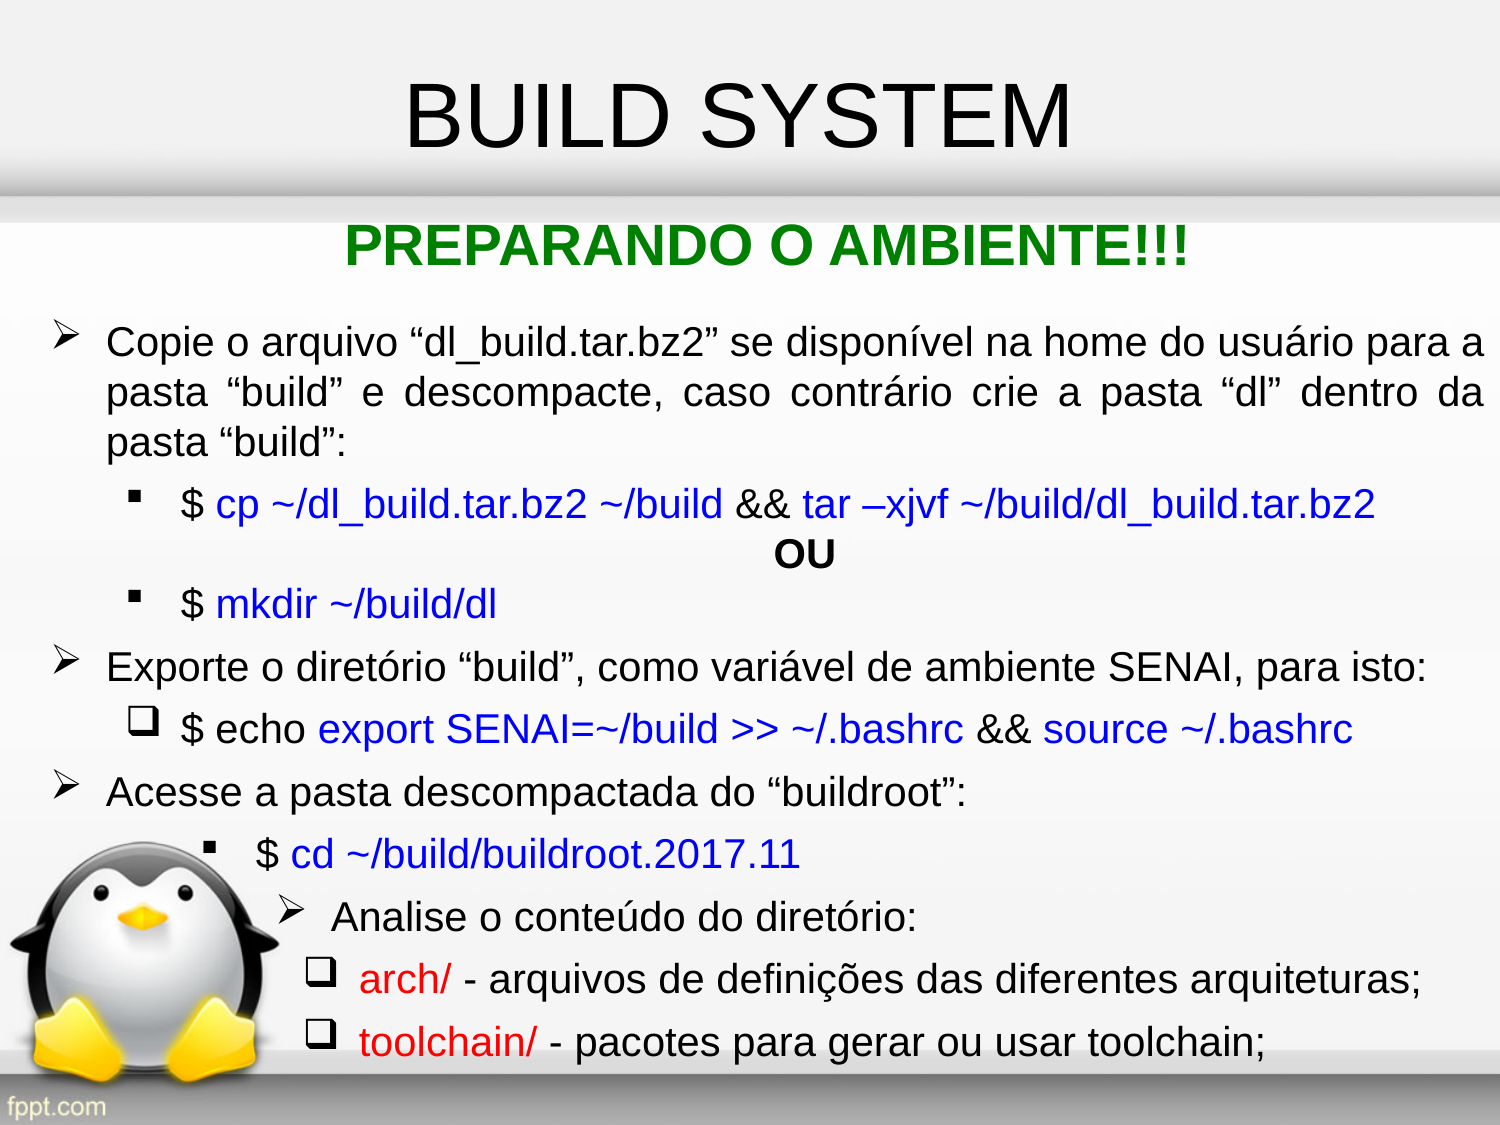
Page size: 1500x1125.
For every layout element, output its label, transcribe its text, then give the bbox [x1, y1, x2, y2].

picture [0, 0, 1500, 1125]
text_box BUILD SYSTEM [64, 30, 1415, 192]
text_box PREPARANDO O AMBIENTE!!! Copie o arquivo “dl_build.tar.bz2” se disponível na home do usuário para a pasta “build” e descompacte, caso contrário crie a pasta “dl” dentro da pasta “build”: $ cp ~/dl_build.tar.bz2 ~/build && tar –xjvf ~/build/dl_build.tar.bz2 OU $ mkdir ~/build/dl Exporte o diretório “build”, como variável de ambiente SENAI, para isto: $ echo export SENAI=~/build >> ~/.bashrc && source ~/.bashrc Acesse a pasta descompactada do “buildroot”: $ cd ~/build/buildroot.2017.11 Analise o conteúdo do diretório: arch/ - arquivos de definições das diferentes arquiteturas; toolchain/ - pacotes para gerar ou usar toolchain; [35, 199, 1500, 1067]
